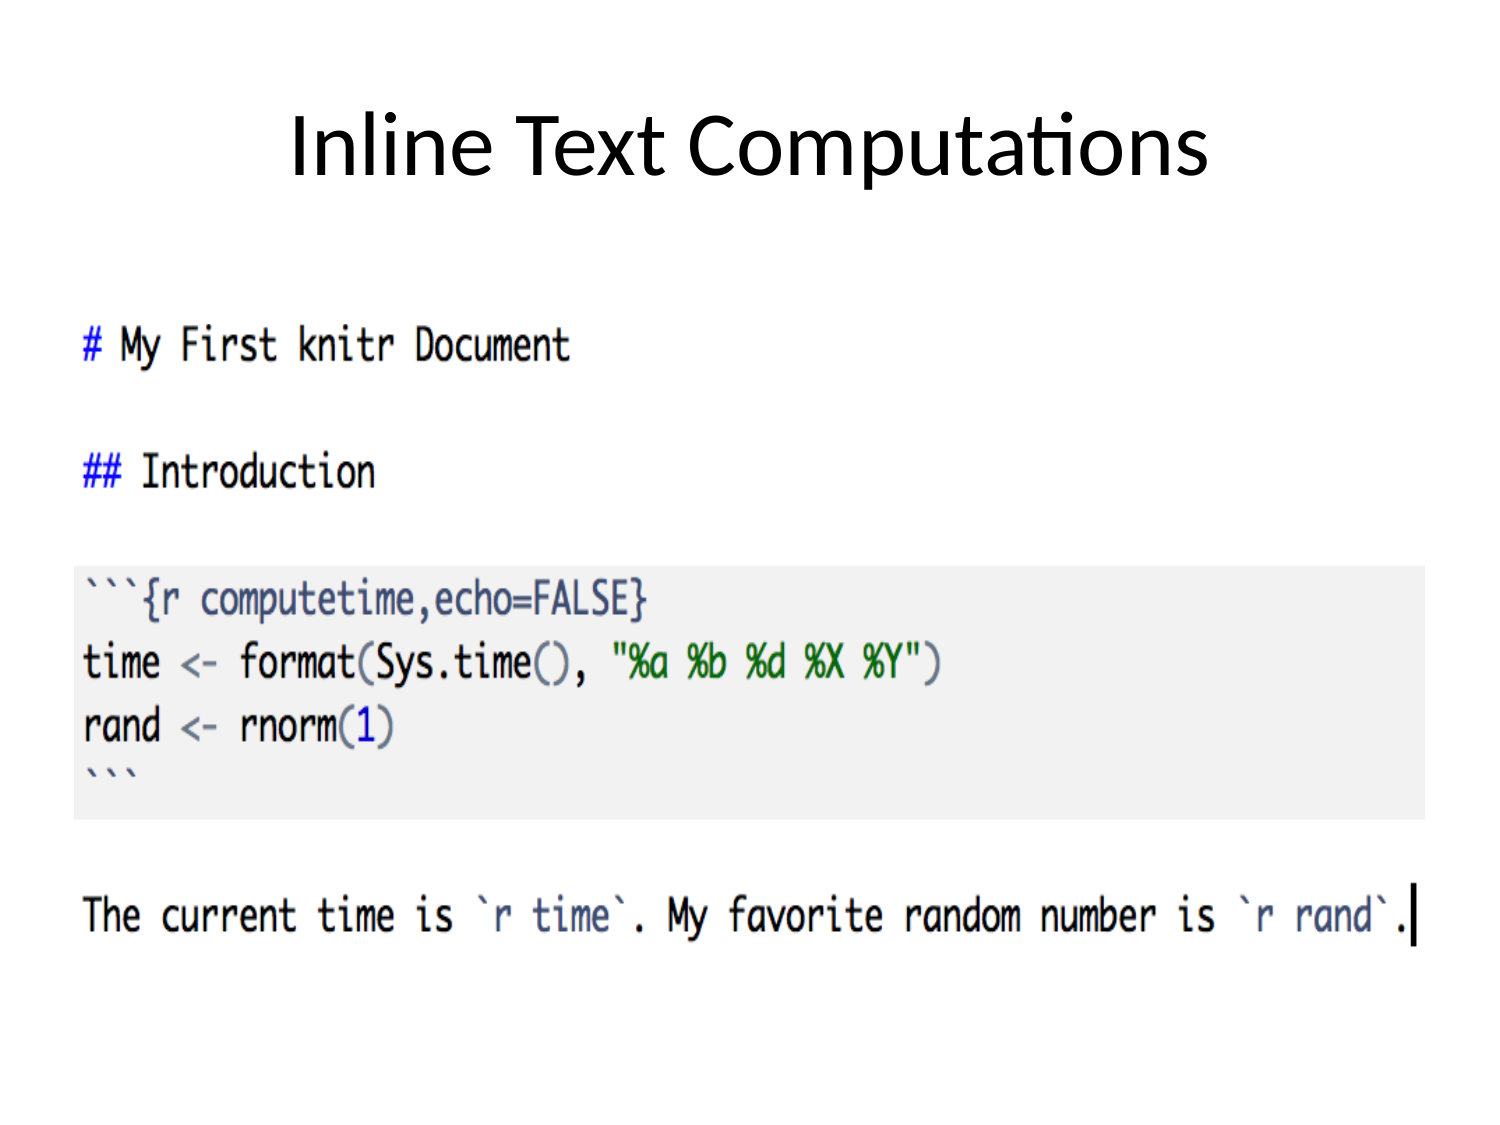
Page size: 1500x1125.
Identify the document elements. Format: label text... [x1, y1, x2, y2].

picture [74, 324, 1426, 958]
title Inline Text Computations [75, 45, 1425, 233]
